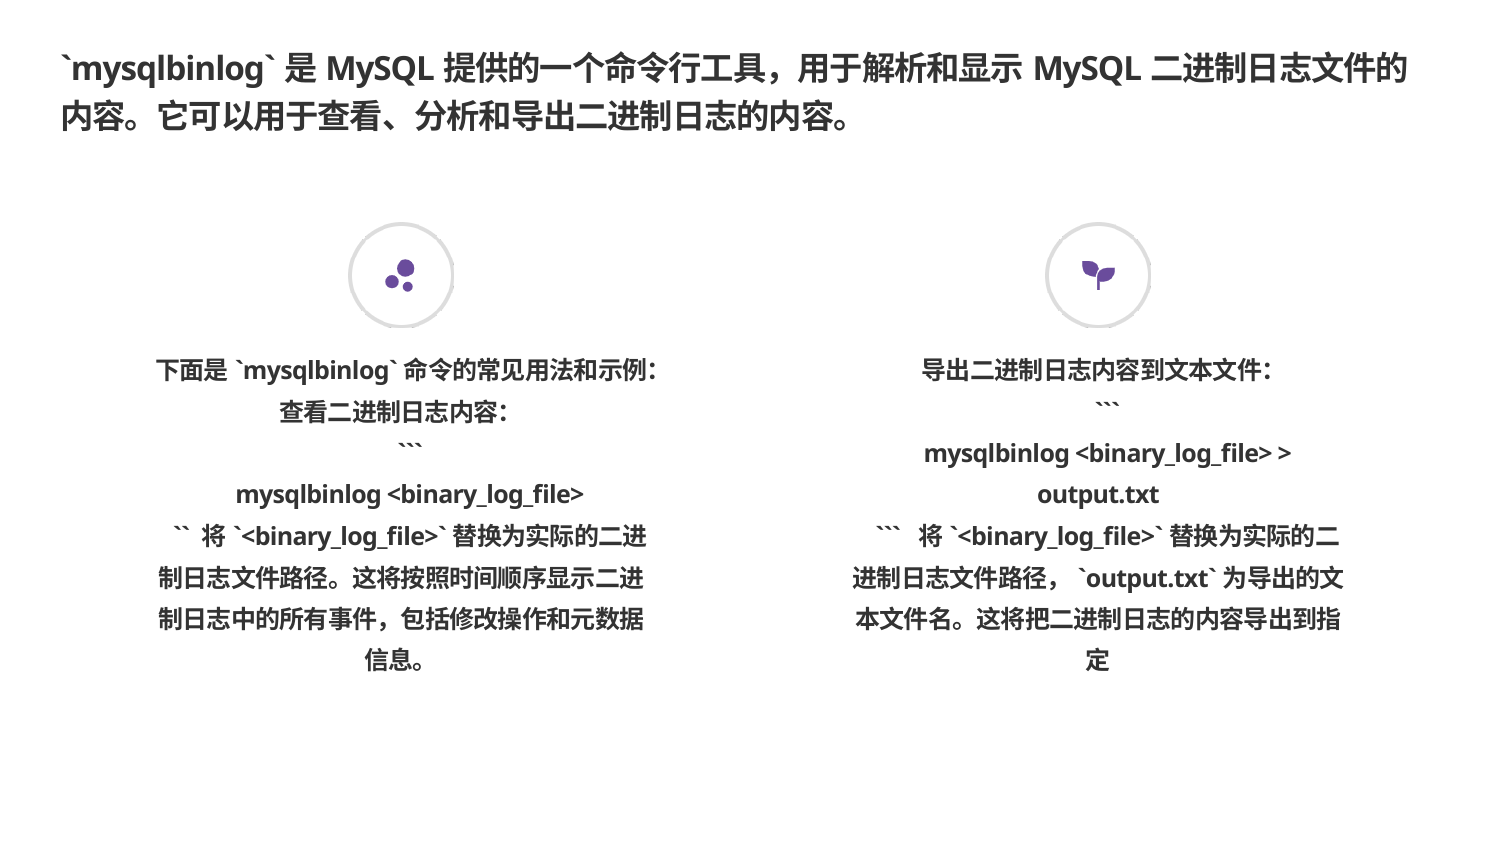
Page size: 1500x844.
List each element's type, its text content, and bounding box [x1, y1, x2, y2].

picture [348, 222, 454, 328]
text_box 导出二进制日志内容到文本文件： ``` mysqlbinlog <binary_log_file> > output.txt ``` 将`<binary_log_file>`替换为实际的二进制日志文件路径，`output.txt`为导出的文本文件名。这将把二进制日志的内容导出到指定 [849, 342, 1348, 591]
picture [1045, 222, 1151, 328]
text_box `mysqlbinlog`是MySQL提供的一个命令行工具，用于解析和显示MySQL二进制日志文件的内容。它可以用于查看、分析和导出二进制日志的内容。 [60, 37, 1440, 135]
text_box 下面是`mysqlbinlog`命令的常见用法和示例： 查看二进制日志内容： ``` mysqlbinlog <binary_log_file> `` 将`<binary_log_file>`替换为实际的二进制日志文件路径。这将按照时间顺序显示二进制日志中的所有事件，包括修改操作和元数据信息。 [152, 342, 650, 673]
